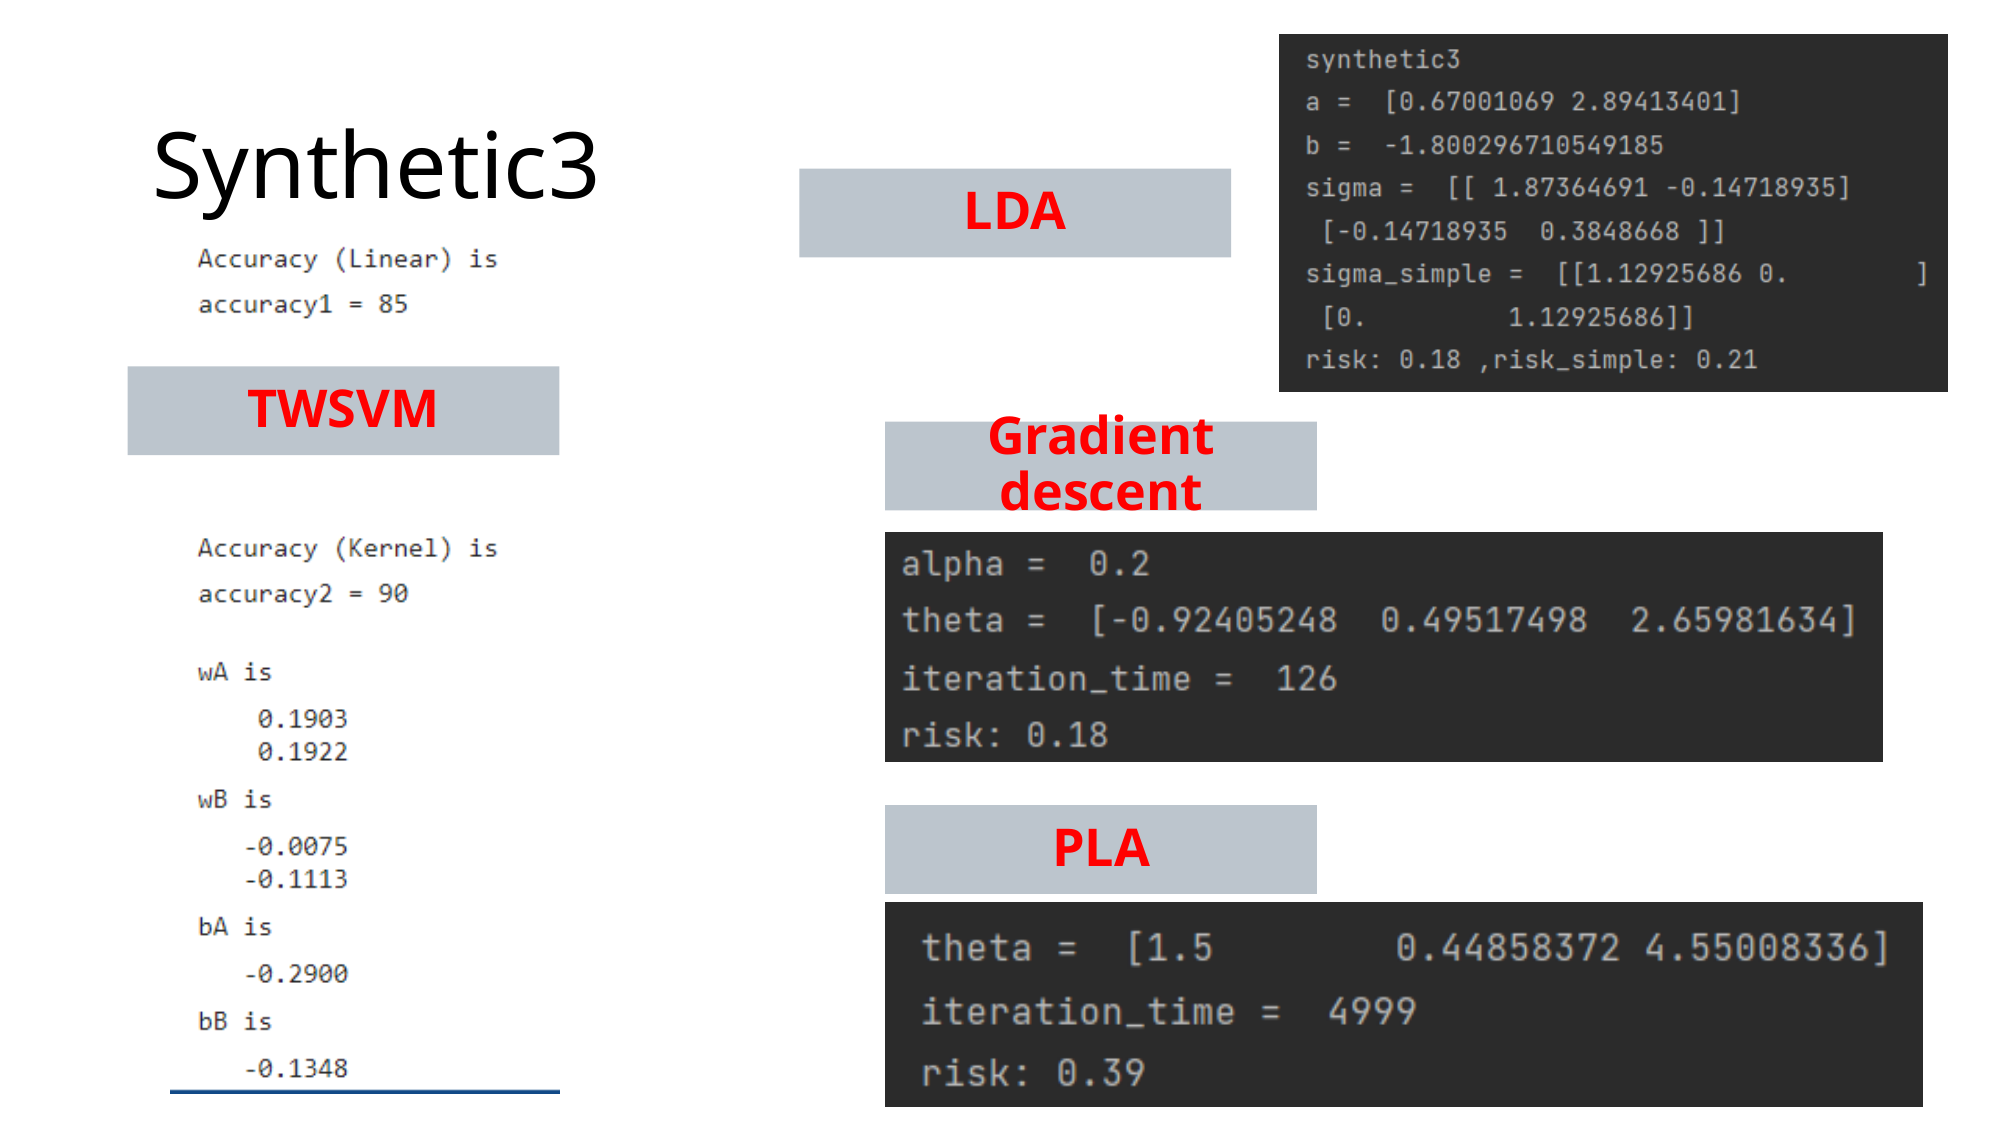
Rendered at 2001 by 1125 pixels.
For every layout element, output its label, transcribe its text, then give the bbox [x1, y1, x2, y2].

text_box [798, 168, 1232, 258]
picture [1278, 33, 1949, 393]
title Synthetic3 [137, 59, 1278, 278]
picture [884, 902, 1924, 1107]
picture [884, 532, 1883, 763]
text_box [884, 804, 1318, 895]
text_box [884, 421, 1318, 511]
picture [169, 232, 561, 1095]
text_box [127, 365, 560, 456]
